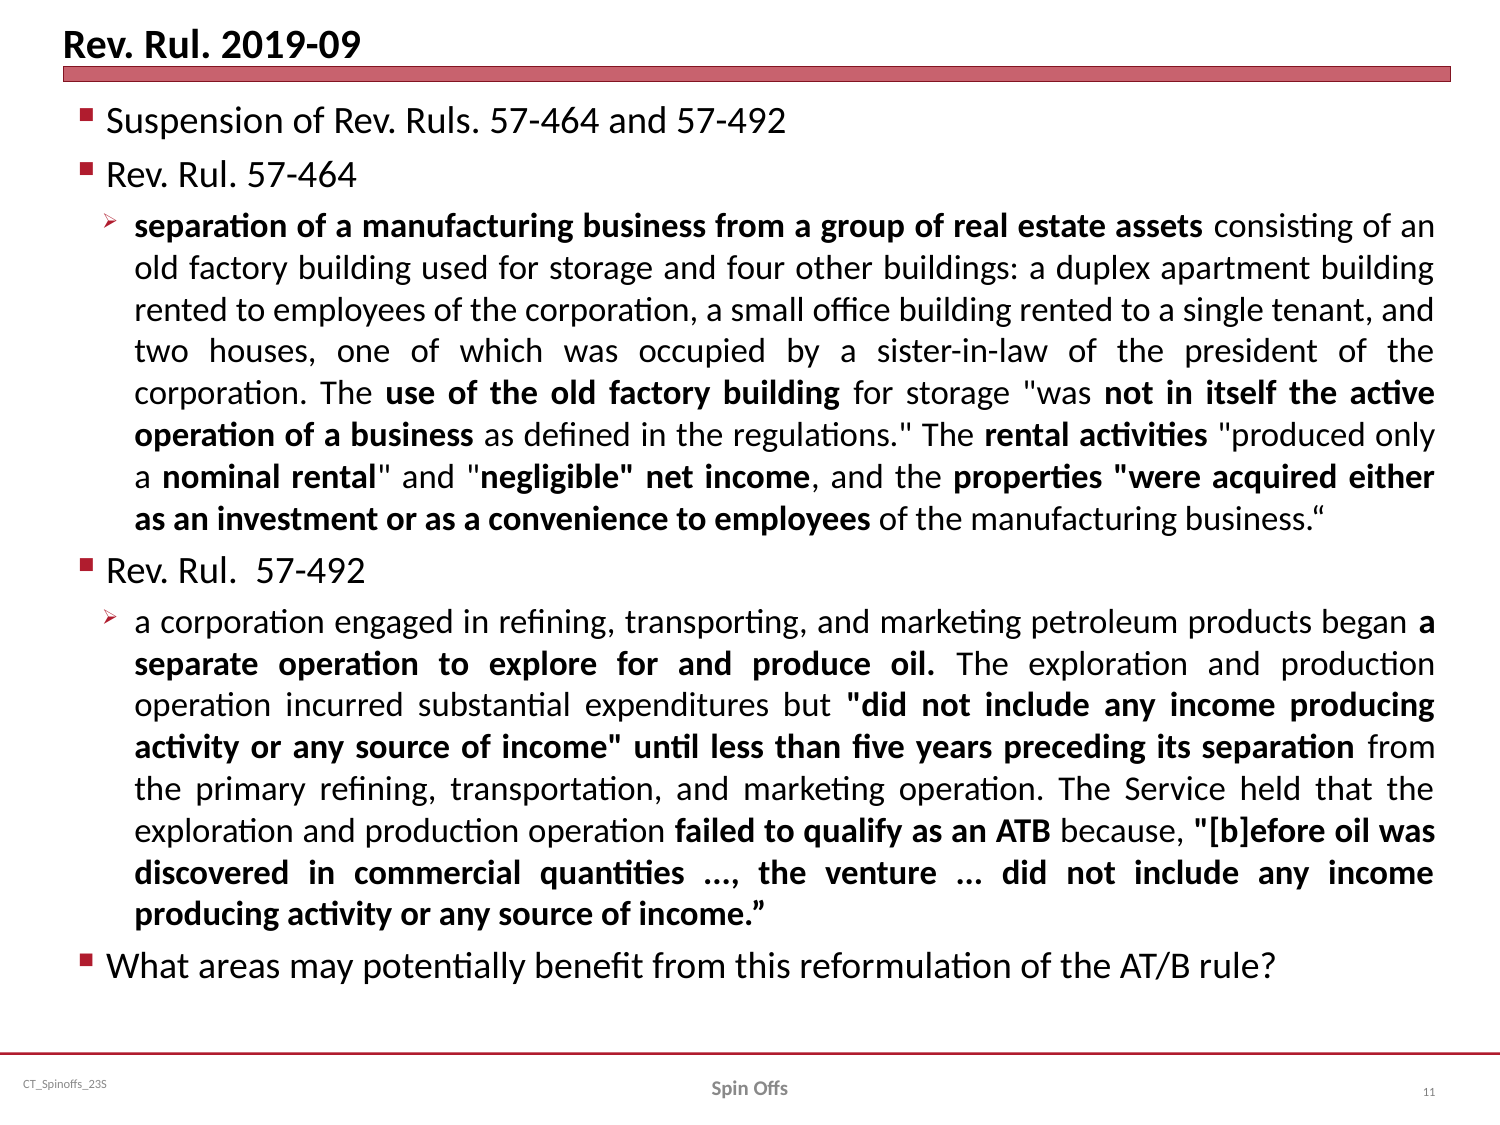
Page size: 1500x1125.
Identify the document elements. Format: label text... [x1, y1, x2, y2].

list Suspension of Rev. Ruls. 57-464 and 57-492 Rev. Rul. 57-464 separation of a manufacturing business from a group of real estate assets consisting of an old factory building used for storage and four other buildings: a duplex apartment building rented to employees of the corporation, a small office building rented to a single tenant, and two houses, one of which was occupied by a sister-in-law of the president of the corporation. The use of the old factory building for storage "was not in itself the active operation of a business as defined in the regulations." The rental activities "produced only a nominal rental" and "negligible" net income, and the properties "were acquired either as an investment or as a convenience to employees of the manufacturing business.“ Rev. Rul. 57-492 a corporation engaged in refining, transporting, and marketing petroleum products began a separate operation to explore for and produce oil. The exploration and production operation incurred substantial expenditures but "did not include any income producing activity or any source of income" until less than five years preceding its separation from the primary refining, transportation, and marketing operation. The Service held that the exploration and production operation failed to qualify as an ATB because, "[b]efore oil was discovered in commercial quantities ..., the venture ... did not include any income producing activity or any source of income.” What areas may potentially benefit from this reformulation of the AT/B rule? [63, 87, 1451, 1041]
slide_number 11 [1375, 1061, 1451, 1122]
footer Spin Offs [512, 1056, 988, 1117]
title Rev. Rul. 2019-09 [62, 6, 1451, 67]
